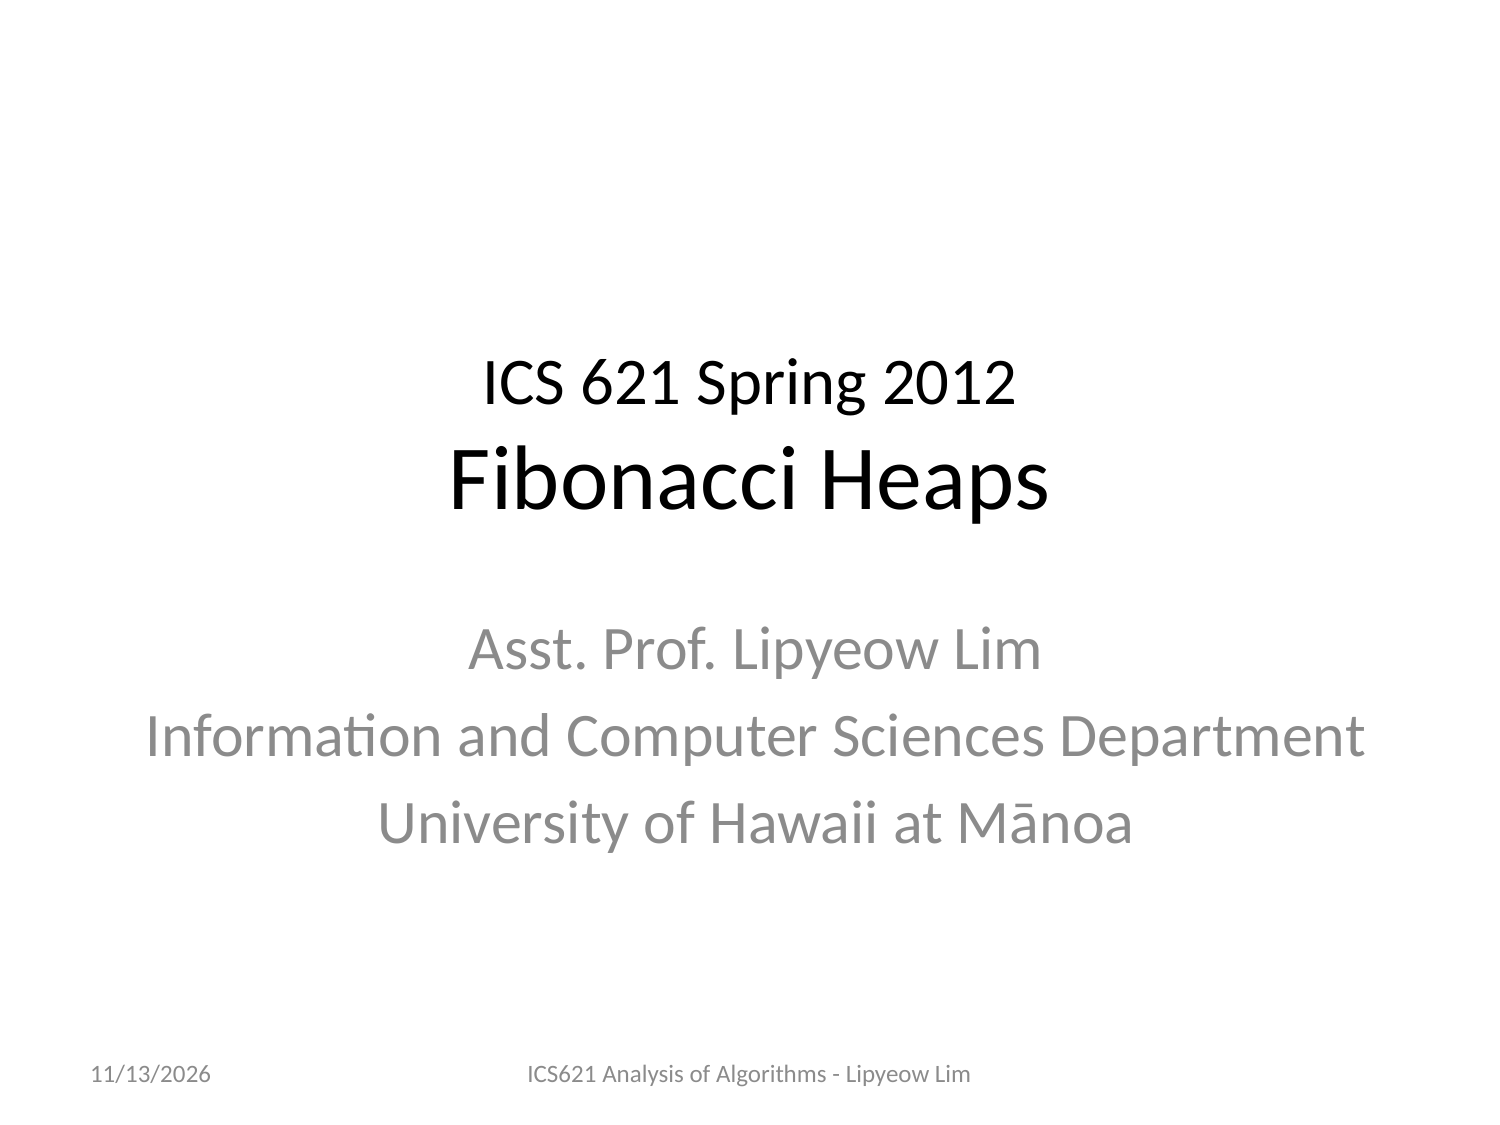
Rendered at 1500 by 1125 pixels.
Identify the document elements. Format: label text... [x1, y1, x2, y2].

title ICS 621 Spring 2012 Fibonacci Heaps [112, 312, 1388, 554]
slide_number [75, 1042, 425, 1103]
footer ICS621 Analysis of Algorithms - Lipyeow Lim [512, 1042, 988, 1103]
subtitle Asst. Prof. Lipyeow Lim Information and Computer Sciences Department University of Hawaii at Mānoa [125, 600, 1388, 888]
